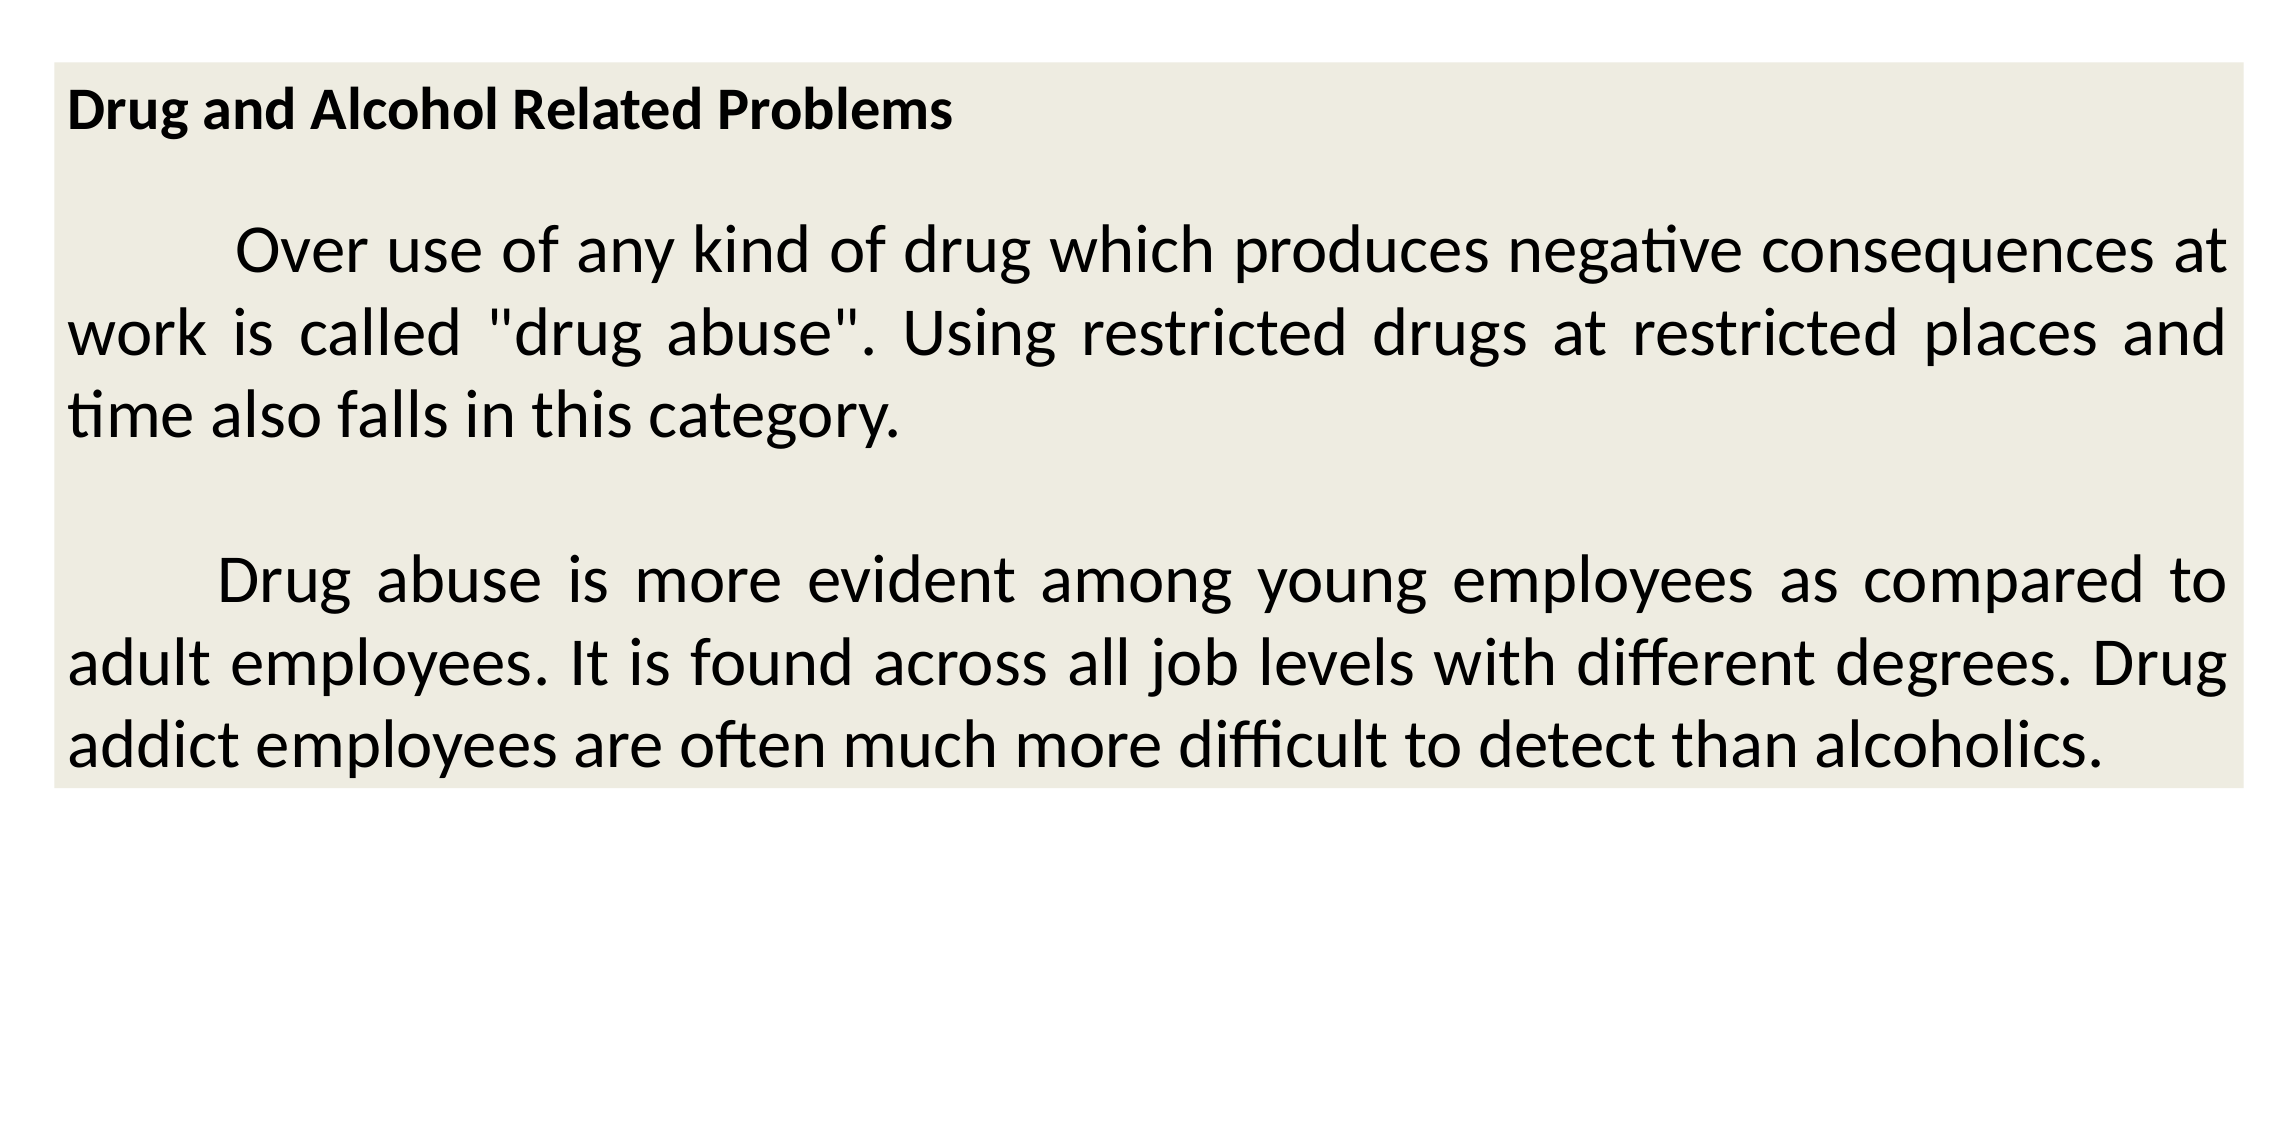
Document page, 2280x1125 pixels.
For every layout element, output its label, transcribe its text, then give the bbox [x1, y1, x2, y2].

text_box Drug and Alcohol Related Problems Over use of any kind of drug which produces negative consequences at work is called "drug abuse". Using restricted drugs at restricted places and time also falls in this category. Drug abuse is more evident among young employees as compared to adult employees. It is found across all job levels with different degrees. Drug addict employees are often much more difficult to detect than alcoholics. [54, 62, 2244, 789]
